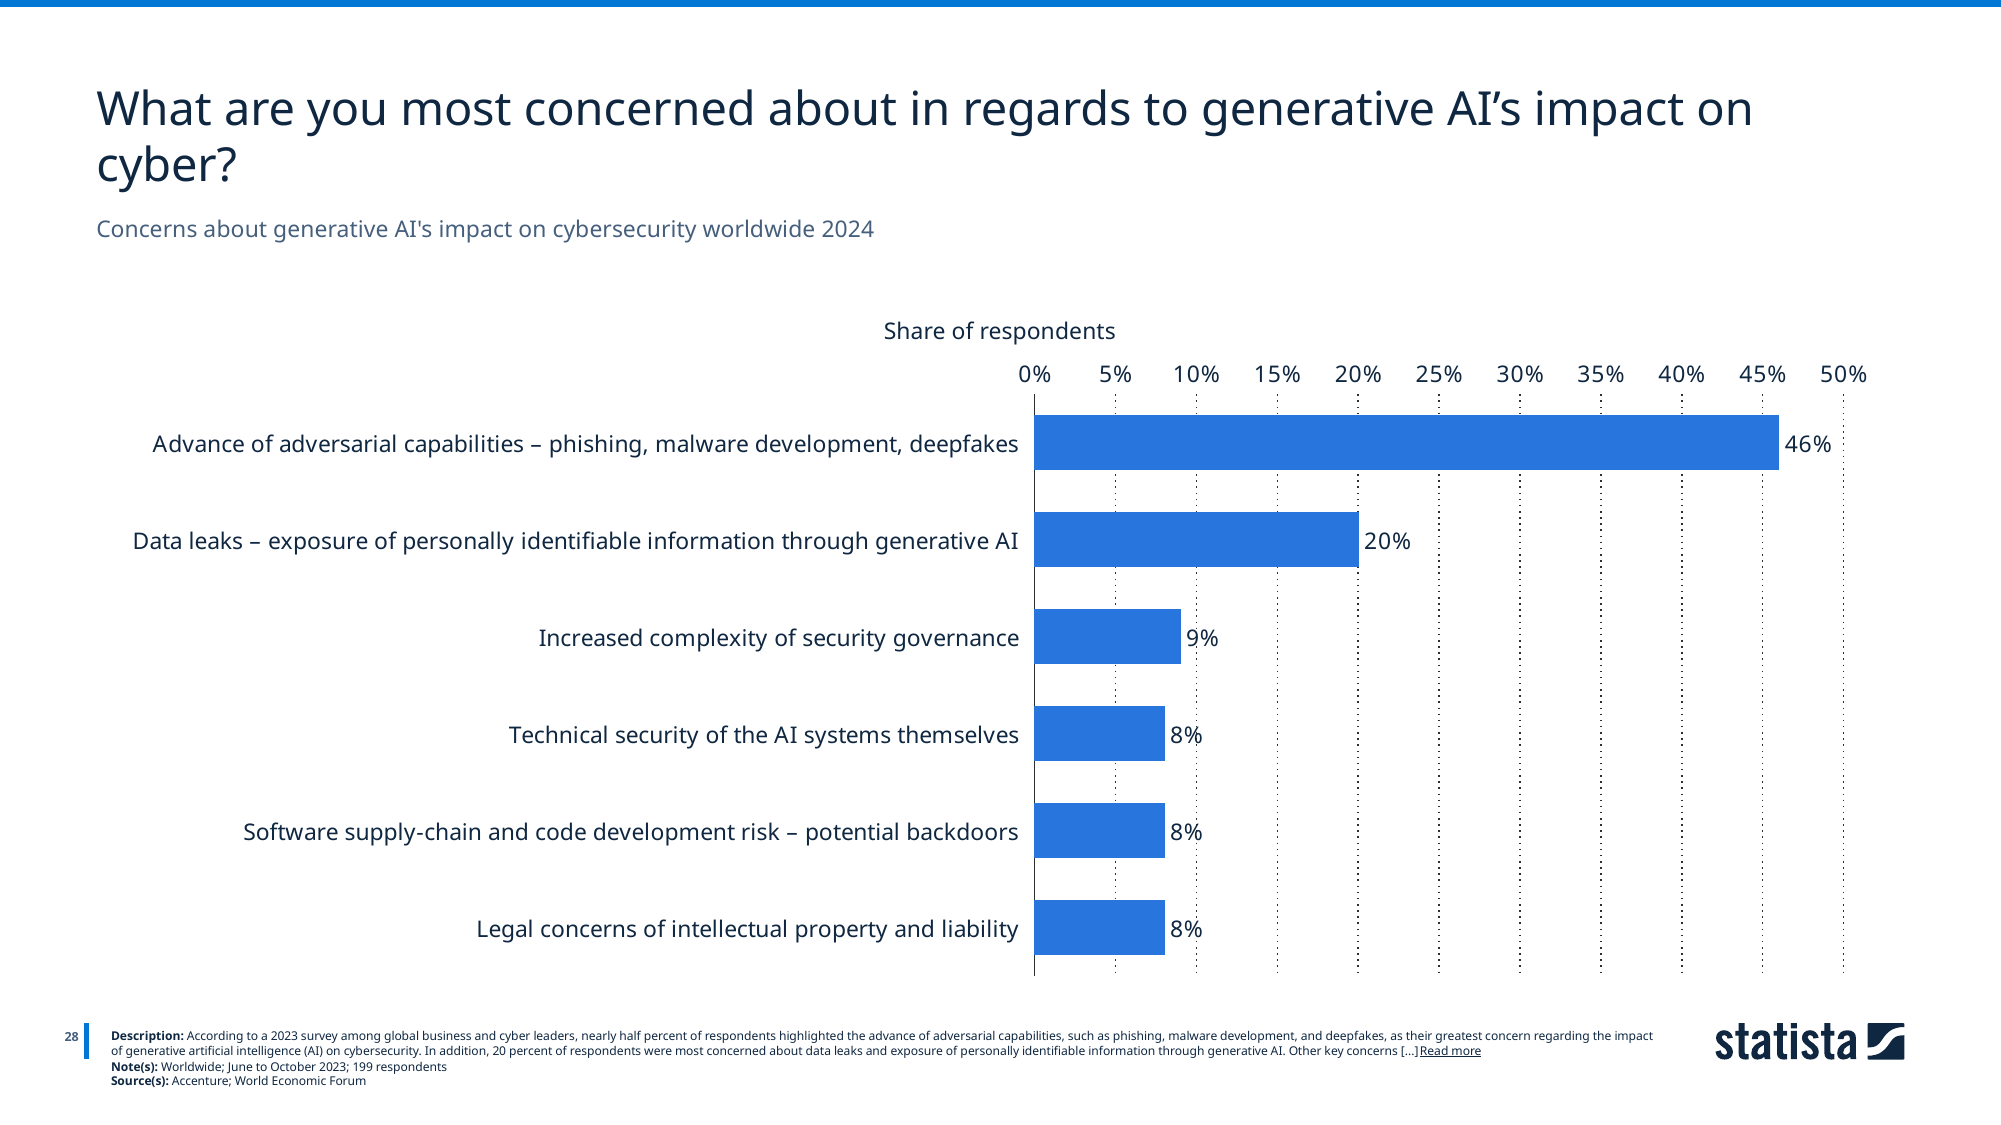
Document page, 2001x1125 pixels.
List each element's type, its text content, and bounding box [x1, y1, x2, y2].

text_box [1712, 1019, 1908, 1063]
text_box What are you most concerned about in regards to generative AI’s impact on cyber? [79, 68, 1920, 200]
chart [95, 343, 1904, 990]
text_box [0, 0, 2000, 10]
text_box Concerns about generative AI's impact on cybersecurity worldwide 2024 [79, 205, 1920, 260]
text_box Share of respondents [823, 307, 1177, 341]
text_box 28 [0, 1019, 96, 1069]
text_box Description: According to a 2023 survey among global business and cyber leaders, nearly half percent of respondents highlighted the advance of adversarial capabilities, such as phishing, malware development, and deepfakes, as their greatest concern regarding the impact of generative artificial intelligence (AI) on cybersecurity. In addition, 20 percent of respondents were most concerned about data leaks and exposure of personally identifiable information through generative AI. Other key concerns [...] Read more Note(s): Worldwide; June to October 2023; 199 respondents Source(s): Accenture; World Economic Forum [94, 1019, 1669, 1110]
text_box [143, 1018, 1465, 1069]
